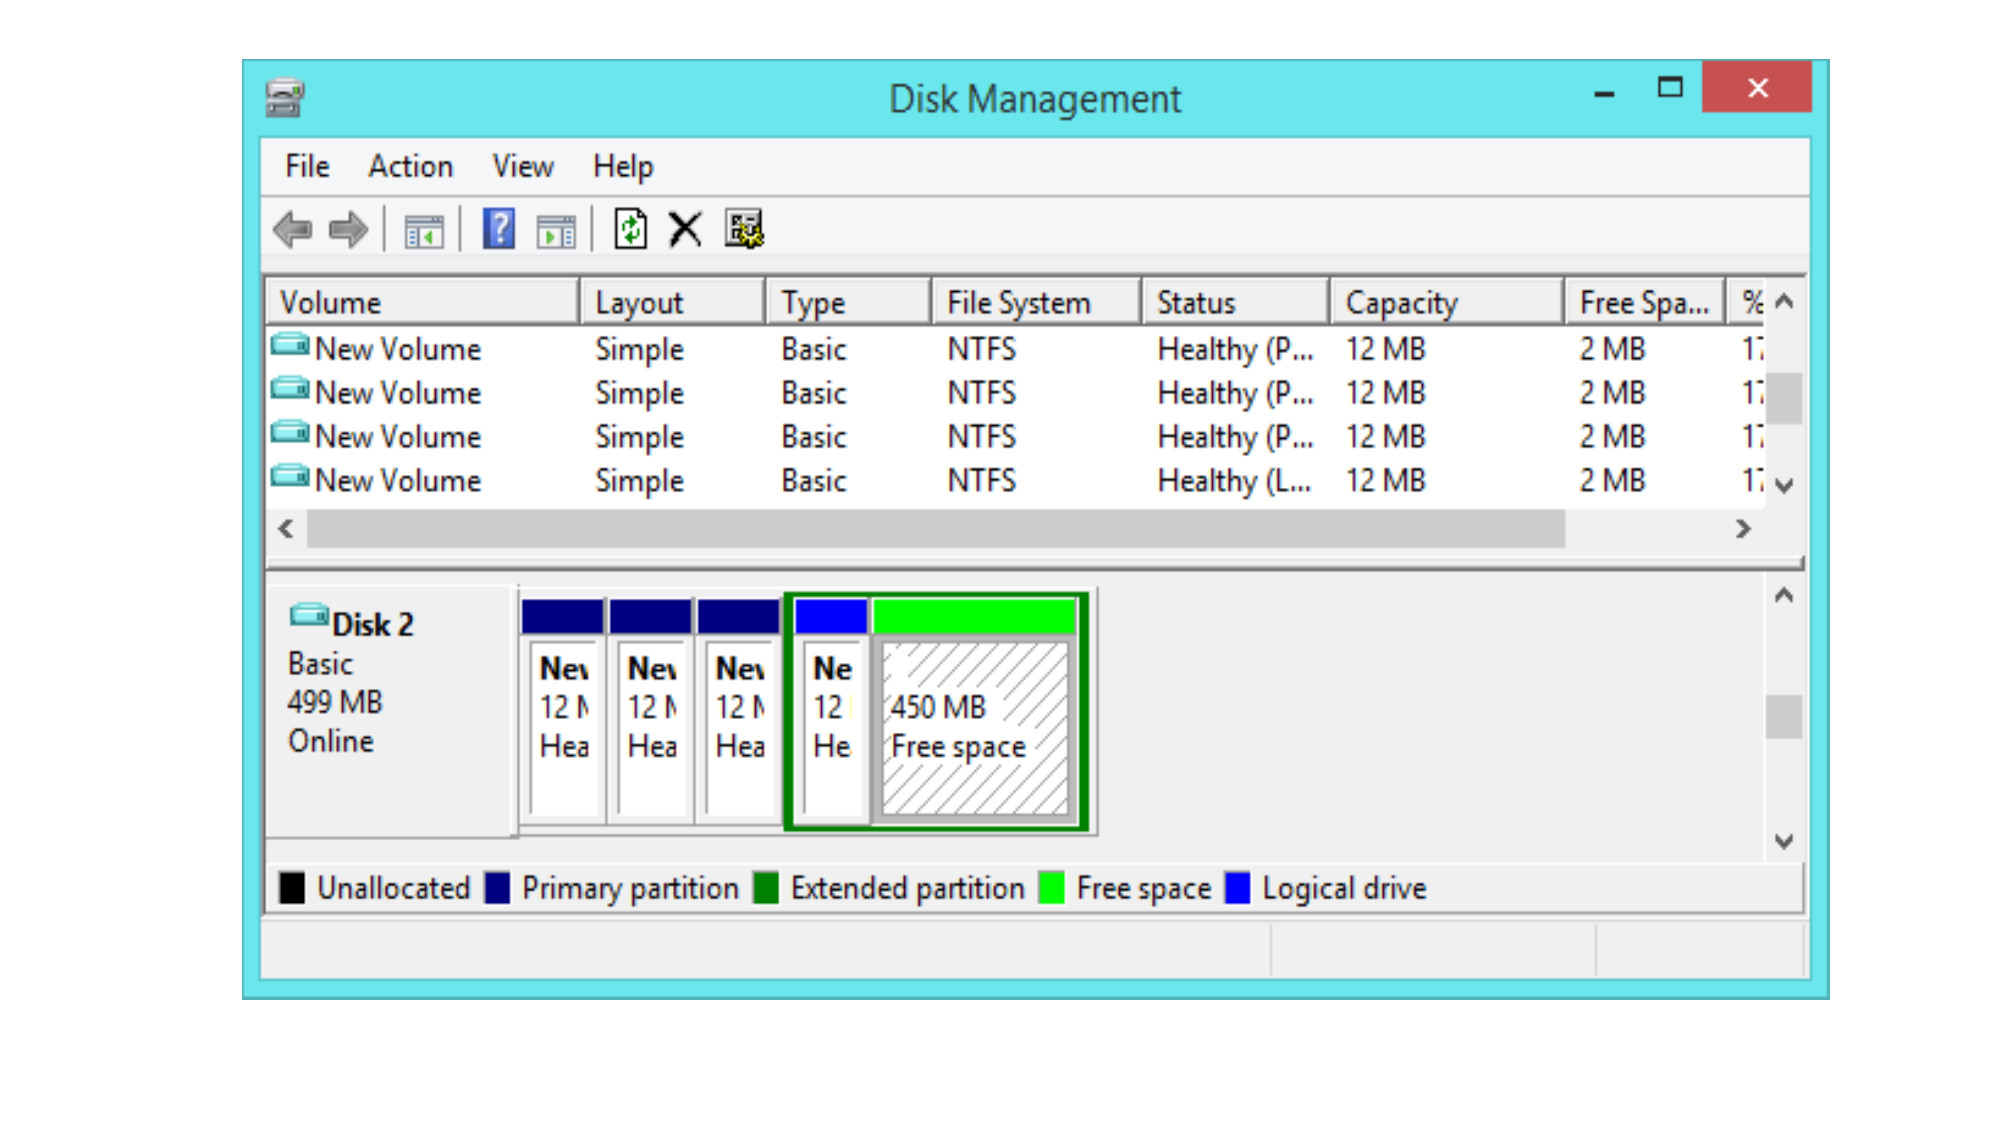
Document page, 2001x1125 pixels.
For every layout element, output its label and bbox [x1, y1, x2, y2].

picture [242, 59, 1830, 1000]
